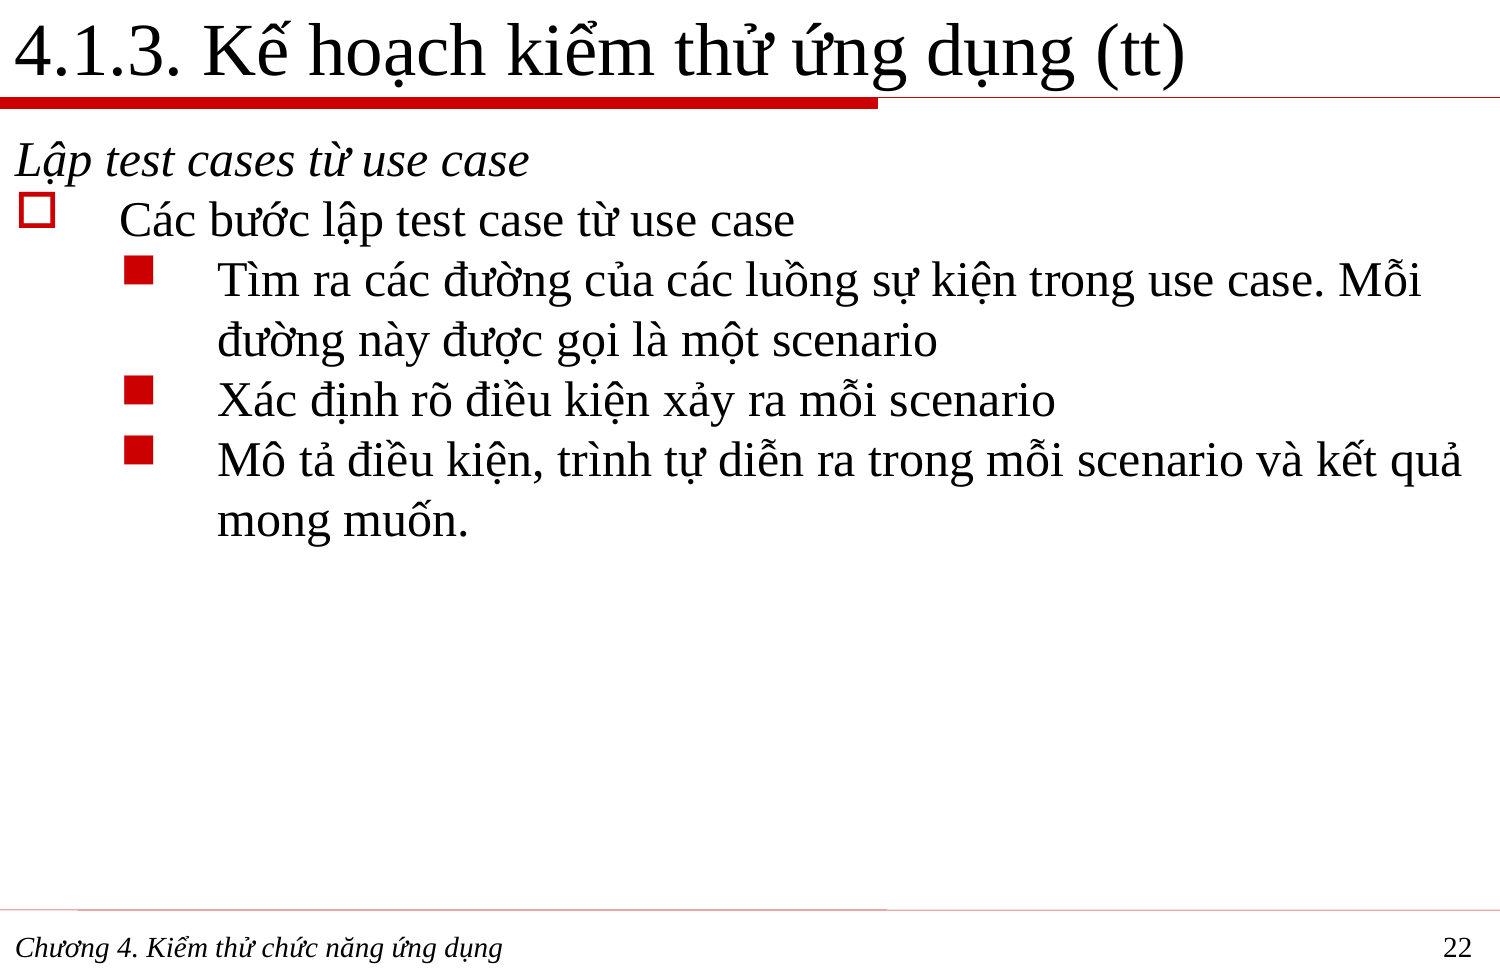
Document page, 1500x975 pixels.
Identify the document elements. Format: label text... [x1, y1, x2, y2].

text_box 22 [1337, 920, 1488, 967]
text_box Chương 4. Kiểm thử chức năng ứng dụng [0, 920, 1225, 965]
text_box Lập test cases từ use case Các bước lập test case từ use case Tìm ra các đường của các luồng sự kiện trong use case. Mỗi đường này được gọi là một scenario Xác định rõ điều kiện xảy ra mỗi scenario Mô tả điều kiện, trình tự diễn ra trong mỗi scenario và kết quả mong muốn. [0, 119, 1500, 900]
text_box 4.1.3. Kế hoạch kiểm thử ứng dụng (tt) [0, 10, 1500, 98]
